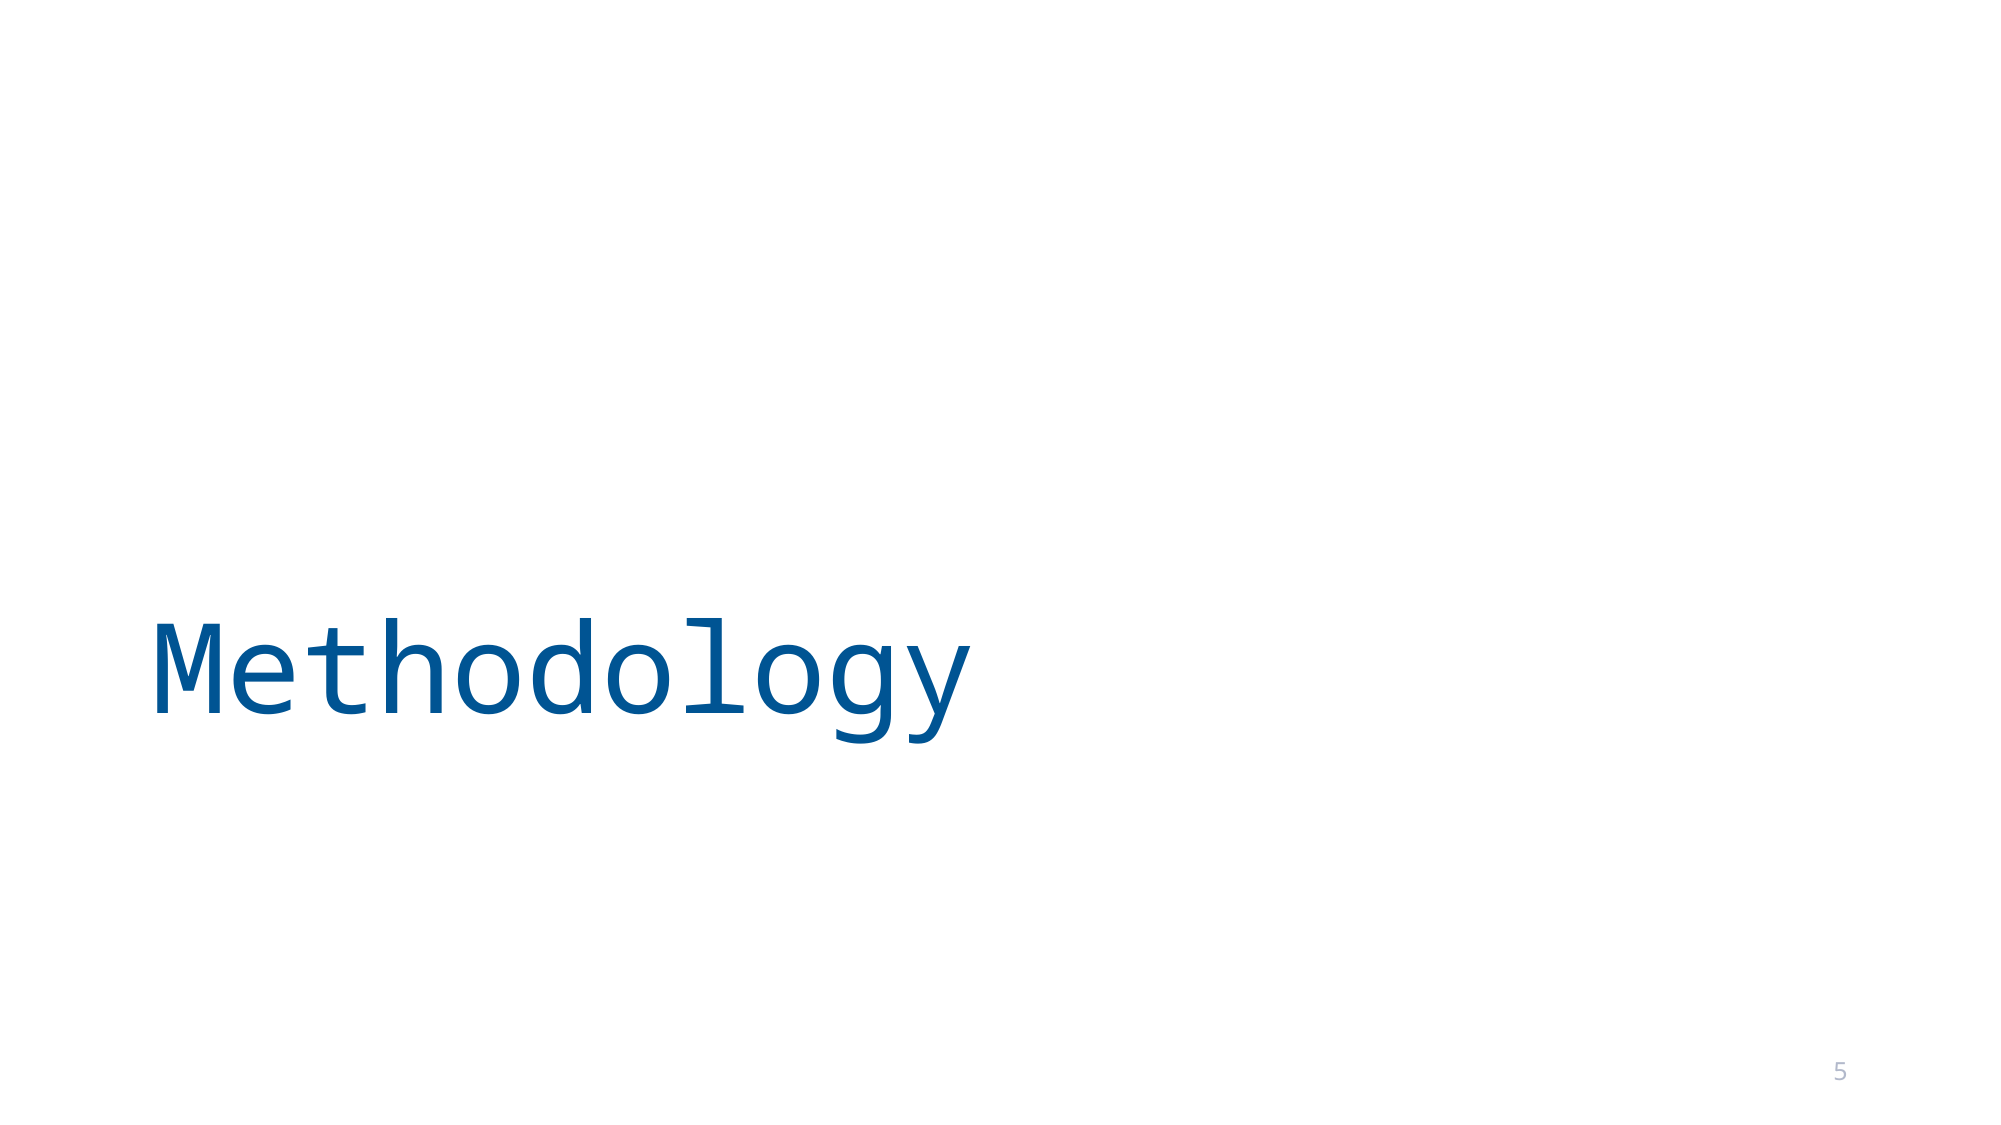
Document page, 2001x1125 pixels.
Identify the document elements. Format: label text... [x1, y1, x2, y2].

slide_number 5 [1412, 1042, 1863, 1103]
title Methodology [136, 280, 1862, 749]
